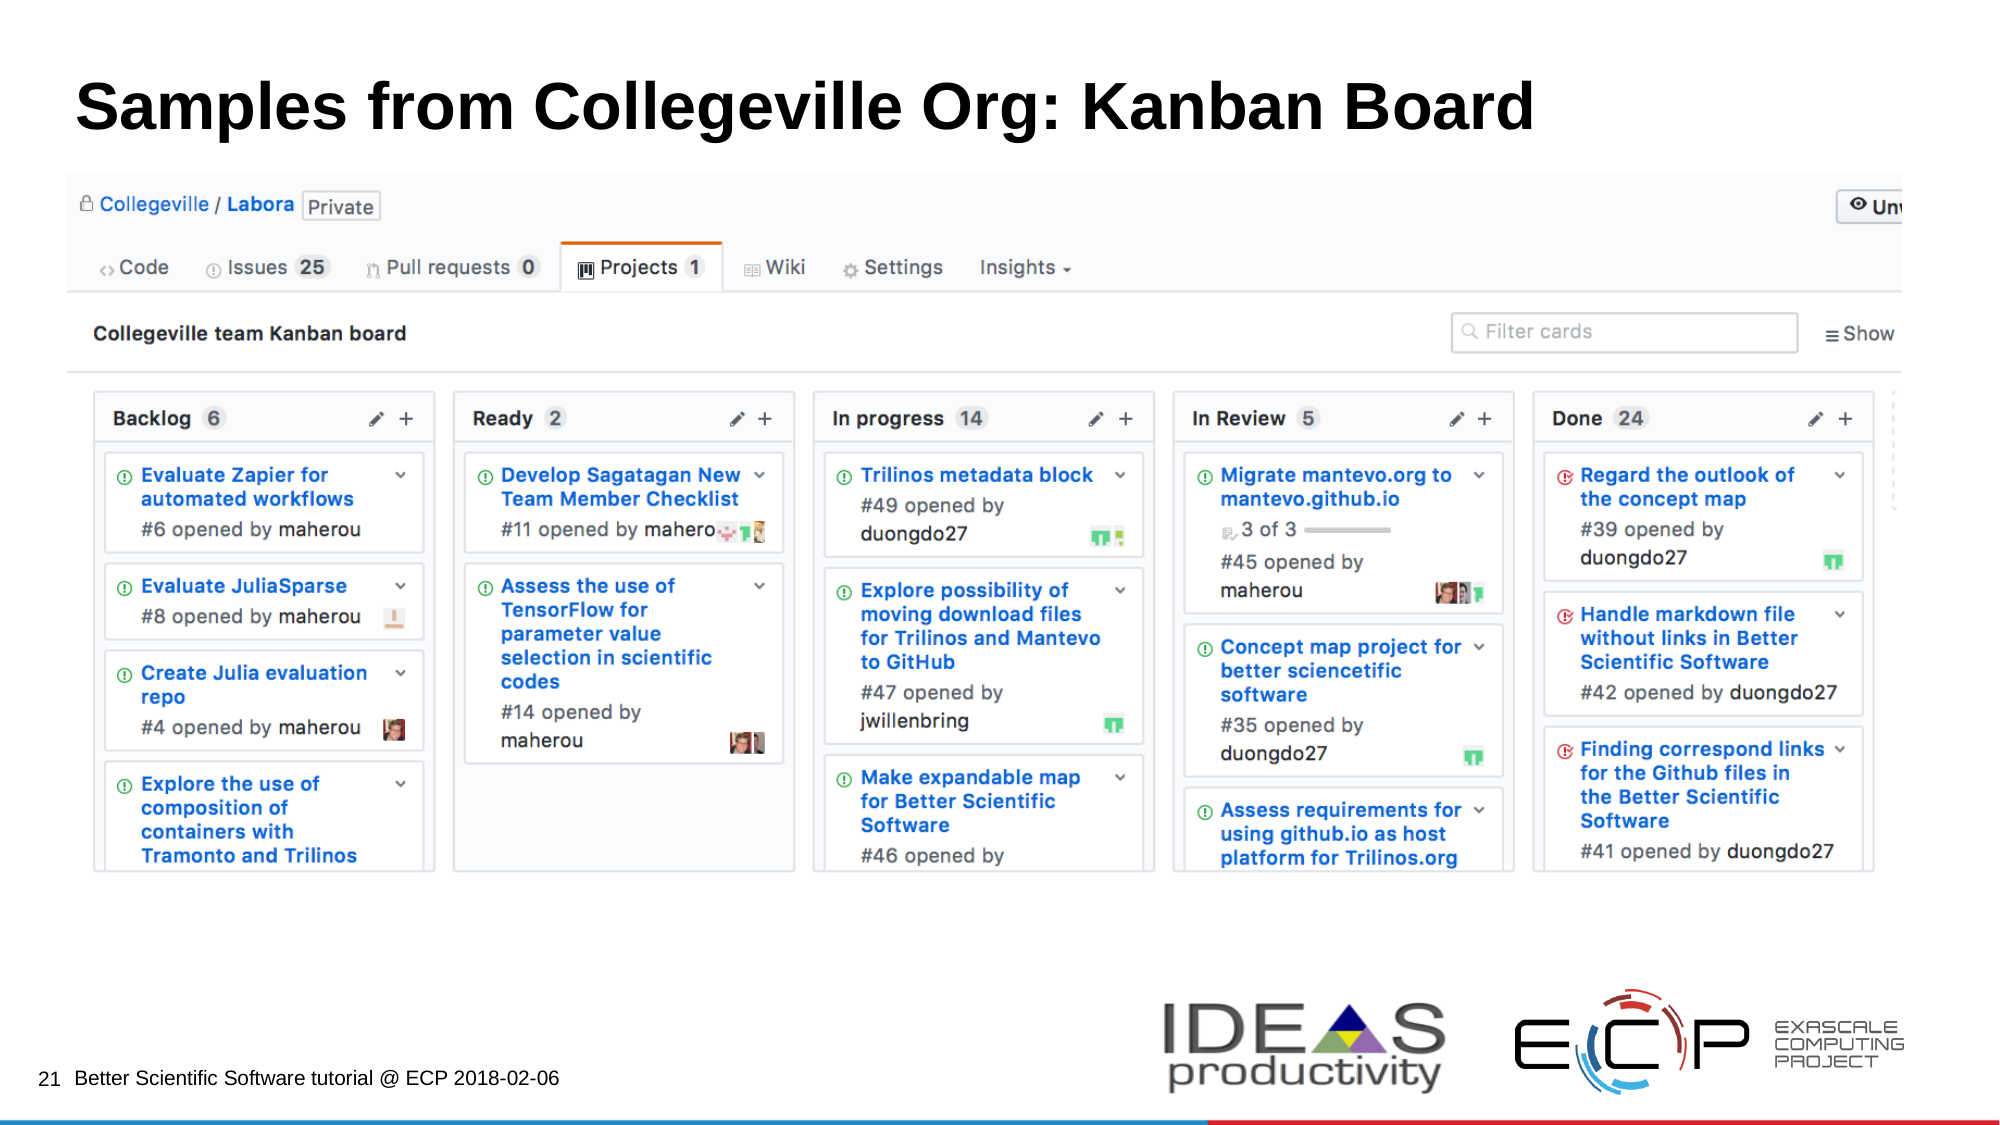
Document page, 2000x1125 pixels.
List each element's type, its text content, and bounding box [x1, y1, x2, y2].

picture [1515, 989, 1904, 1095]
picture [66, 172, 1903, 967]
picture [1152, 995, 1456, 1101]
title Samples from Collegeville Org: Kanban Board [59, 67, 1926, 152]
